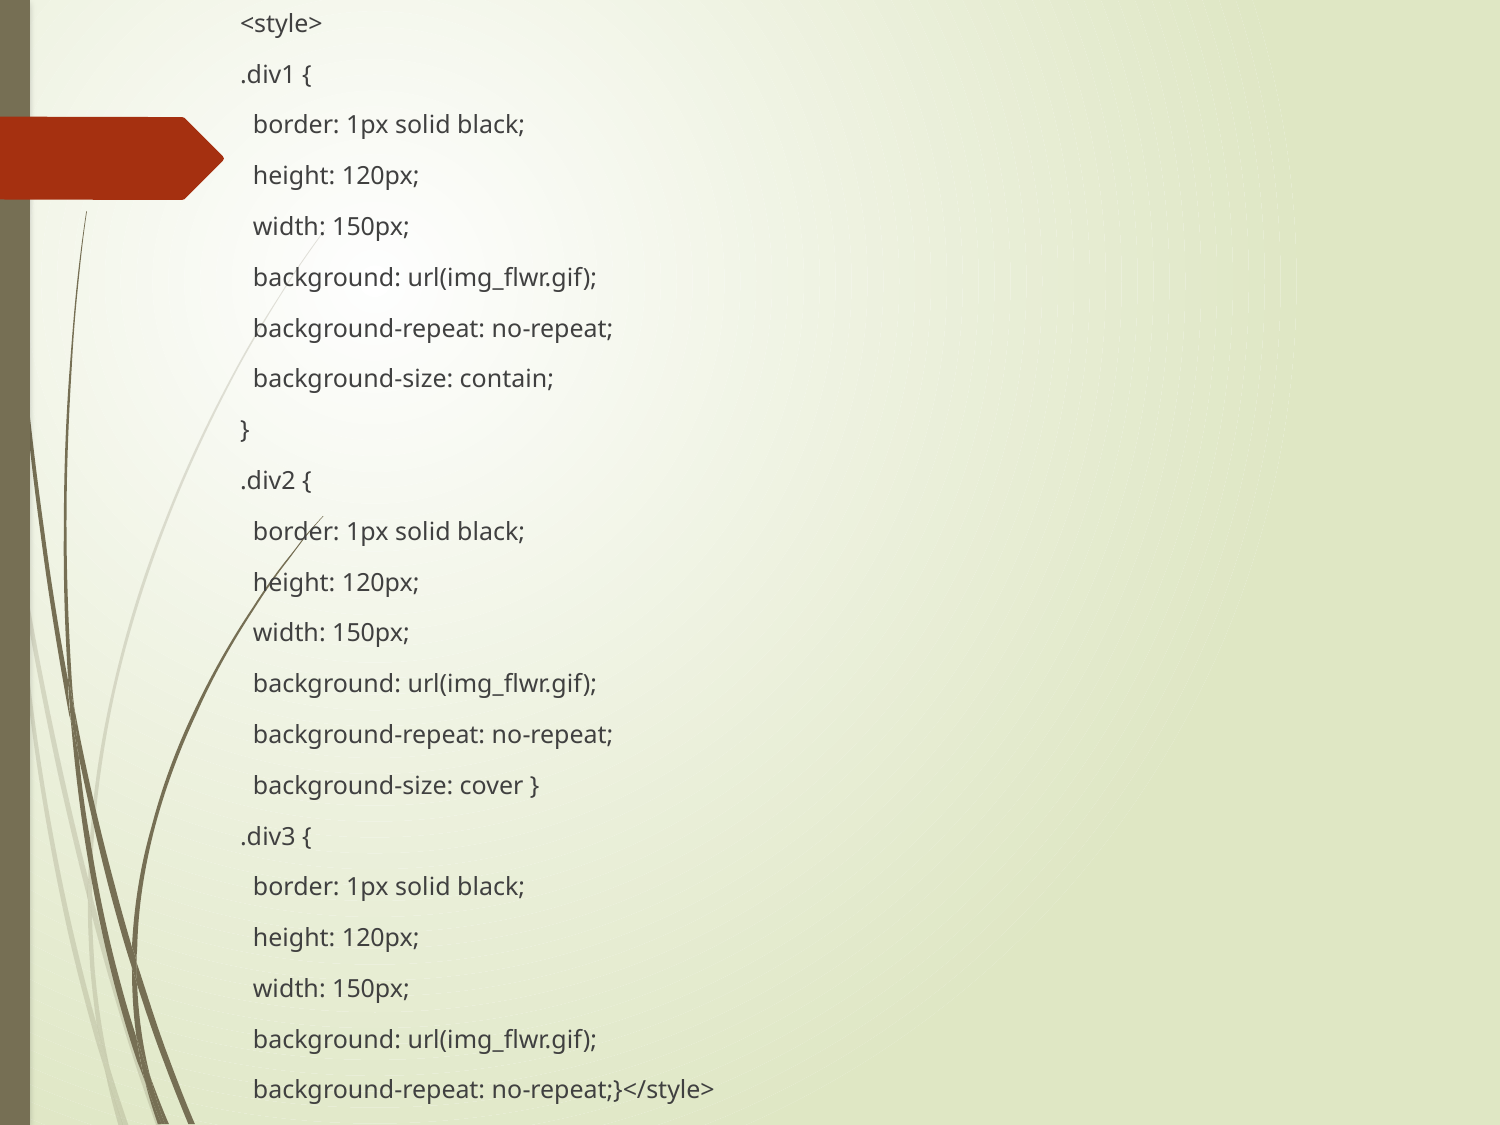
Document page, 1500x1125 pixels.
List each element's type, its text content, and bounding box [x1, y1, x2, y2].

list <style> .div1 { border: 1px solid black; height: 120px; width: 150px; background: url(img_flwr.gif); background-repeat: no-repeat; background-size: contain; } .div2 { border: 1px solid black; height: 120px; width: 150px; background: url(img_flwr.gif); background-repeat: no-repeat; background-size: cover } .div3 { border: 1px solid black; height: 120px; width: 150px; background: url(img_flwr.gif); background-repeat: no-repeat;}</style> [225, 0, 1500, 1125]
